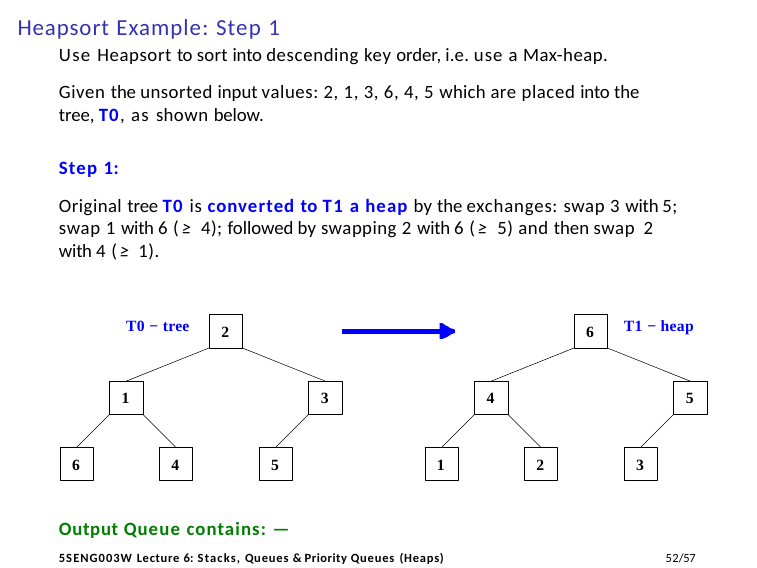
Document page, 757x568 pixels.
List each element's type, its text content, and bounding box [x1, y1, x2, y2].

text_box T1 − heap [621, 312, 697, 335]
text_box [159, 447, 193, 481]
text_box [209, 314, 243, 348]
text_box 5 [683, 385, 697, 407]
text_box [424, 447, 459, 481]
text_box 4 [169, 451, 182, 474]
text_box 1 [434, 451, 448, 474]
title Heapsort Example: Step 1 [15, 10, 288, 107]
text_box [59, 447, 94, 481]
text_box 6 [69, 451, 83, 474]
text_box T0 − tree [124, 312, 193, 335]
text_box 1 [119, 385, 132, 407]
footer 5SENG003W Lecture 6: Stacks, Queues & Priority Queues (Heaps) [56, 548, 454, 568]
text_box 3 [633, 451, 647, 474]
text_box 3 [318, 385, 332, 407]
text_box [524, 447, 558, 481]
text_box [109, 381, 143, 415]
text_box 6 [584, 318, 597, 341]
text_box Use Heapsort to sort into descending key order, i.e. use a Max-heap. Given the unsorted input values: 2, 1, 3, 6, 4, 5 which are placed into the tree, T0, as shown below. Step 1: Original tree T0 is converted to T1 a heap by the exchanges: swap 3 with 5; swap 1 with 6 (≥ 4); followed by swapping 2 with 6 (≥ 5) and then swap 2 with 4 (≥ 1). [56, 40, 697, 262]
text_box 2 [219, 318, 232, 341]
slide_number 41/57 [661, 548, 699, 568]
text_box [623, 447, 658, 481]
text_box [474, 381, 508, 415]
text_box [308, 381, 342, 415]
text_box [258, 447, 293, 481]
text_box Output Queue contains: — [56, 514, 299, 540]
text_box [673, 381, 707, 415]
text_box 4 [484, 385, 497, 407]
text_box 5 [268, 451, 282, 474]
text_box [574, 314, 608, 348]
text_box [439, 323, 455, 339]
text_box 2 [534, 451, 547, 474]
